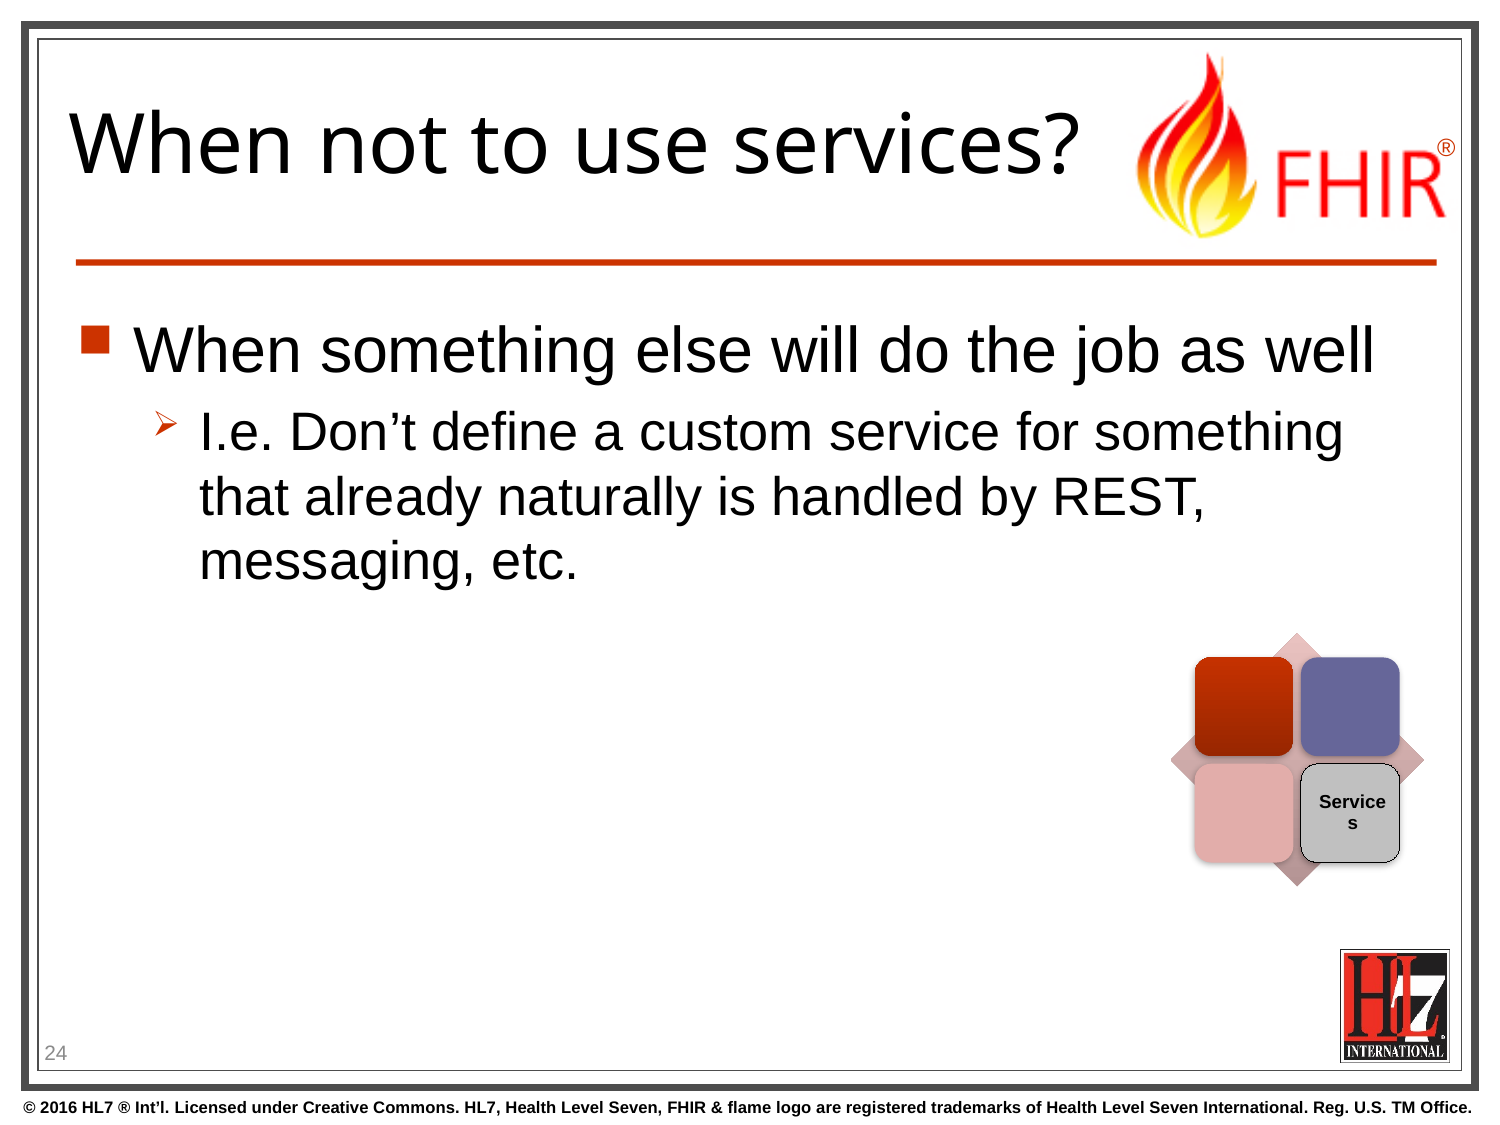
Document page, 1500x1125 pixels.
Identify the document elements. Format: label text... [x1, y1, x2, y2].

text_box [1151, 633, 1444, 887]
slide_number 24 [29, 1034, 148, 1071]
list When something else will do the job as well I.e. Don’t define a custom service for something that already naturally is handled by REST, messaging, etc. [62, 299, 1438, 1059]
title When not to use services? [53, 54, 1128, 244]
picture [1124, 42, 1458, 249]
picture [1340, 949, 1450, 1063]
